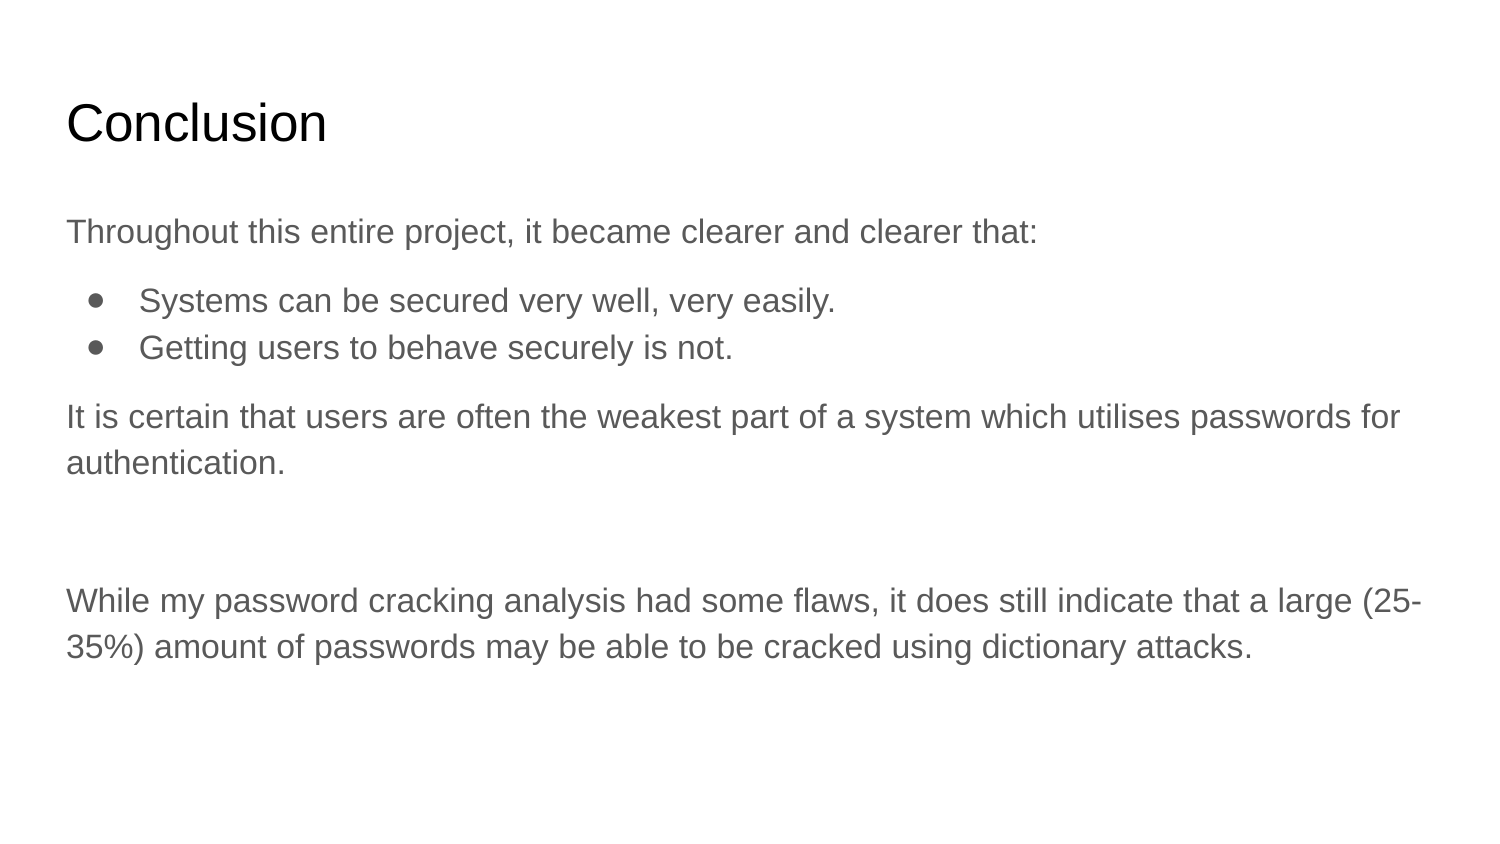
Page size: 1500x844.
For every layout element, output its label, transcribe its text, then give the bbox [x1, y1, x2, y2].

title Conclusion [51, 72, 1449, 167]
list Throughout this entire project, it became clearer and clearer that: Systems can be secured very well, very easily. Getting users to behave securely is not. It is certain that users are often the weakest part of a system which utilises passwords for authentication. While my password cracking analysis had some flaws, it does still indicate that a large (25-35%) amount of passwords may be able to be cracked using dictionary attacks. [51, 189, 1449, 687]
